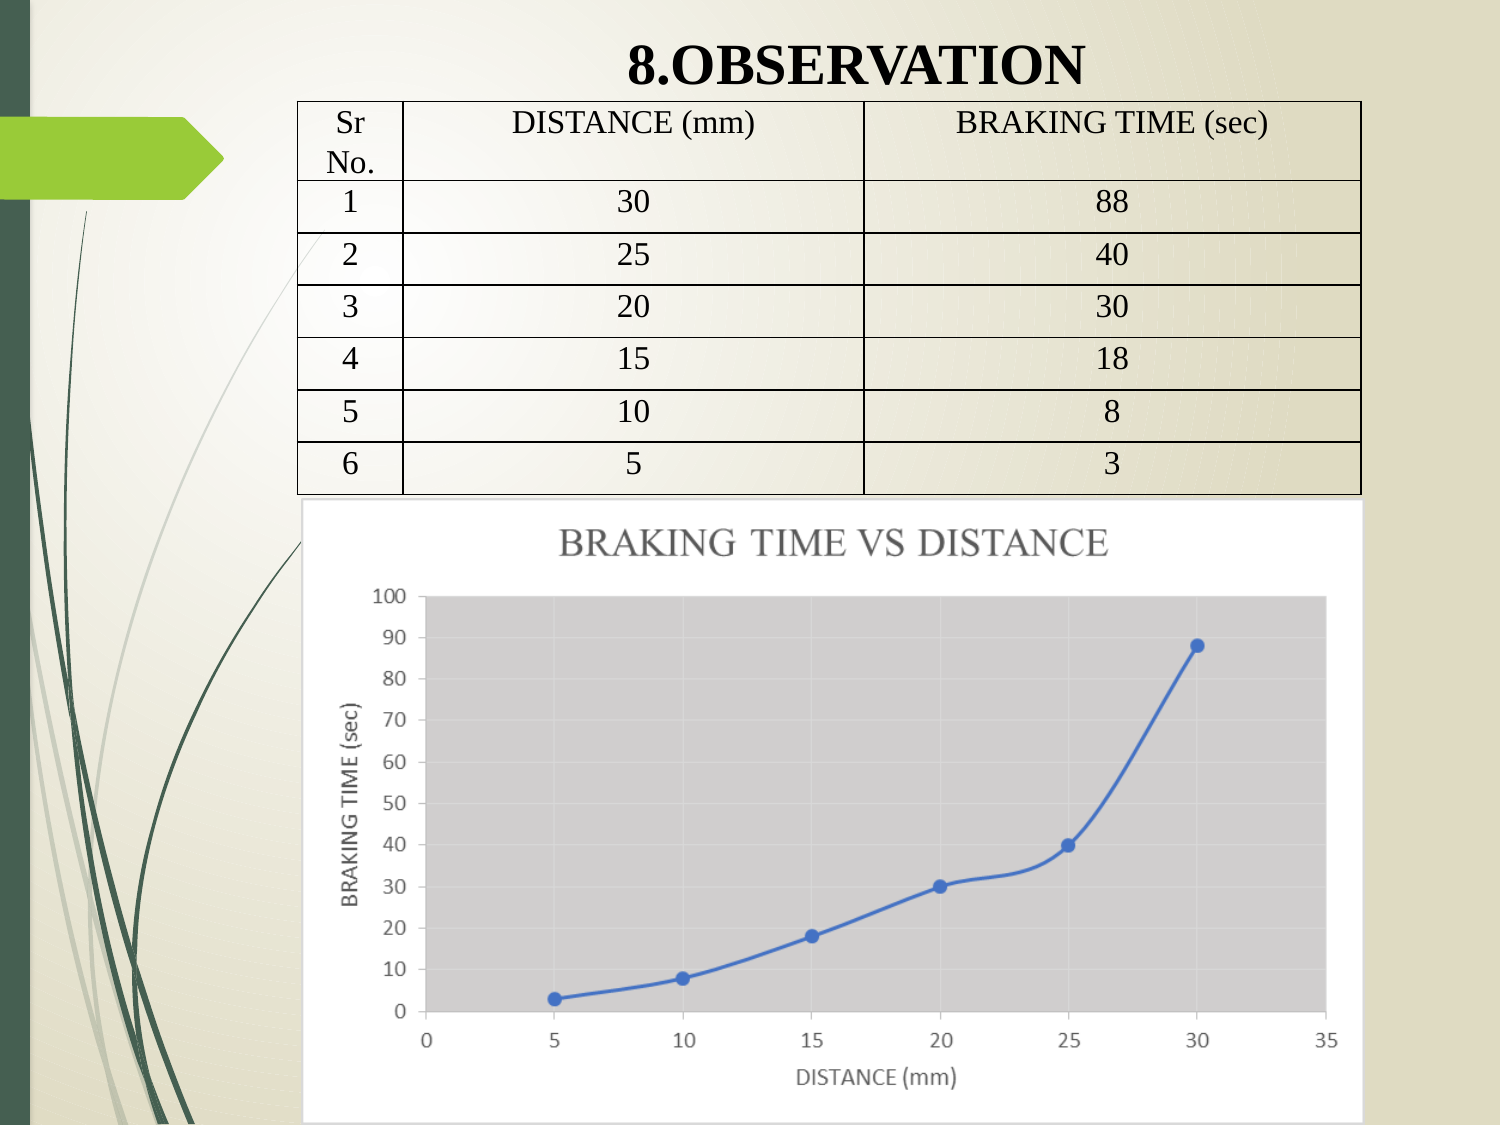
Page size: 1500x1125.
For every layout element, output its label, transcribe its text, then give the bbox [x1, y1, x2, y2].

table_header DISTANCE (mm) [404, 102, 863, 180]
table_cell 18 [865, 338, 1360, 389]
table_cell 3 [298, 286, 402, 337]
table_cell 25 [404, 234, 863, 284]
table_cell 10 [404, 391, 863, 441]
table_cell 4 [298, 338, 402, 389]
table_cell 8 [865, 391, 1360, 441]
table_cell 15 [404, 338, 863, 389]
table_cell 1 [298, 181, 402, 232]
table_cell 30 [865, 286, 1360, 337]
table_cell 20 [404, 286, 863, 337]
table_cell 3 [865, 443, 1360, 494]
picture [300, 498, 1365, 1125]
title 8.OBSERVATION [242, 19, 1473, 145]
table_cell 40 [865, 234, 1360, 284]
table_cell 2 [298, 234, 402, 284]
table_cell 5 [298, 391, 402, 441]
table_cell 6 [298, 443, 402, 494]
table_cell 30 [404, 181, 863, 232]
table_header BRAKING TIME (sec) [865, 102, 1360, 180]
table_header Sr No. [298, 102, 402, 180]
table_cell 88 [865, 181, 1360, 232]
table_cell 5 [404, 443, 863, 494]
